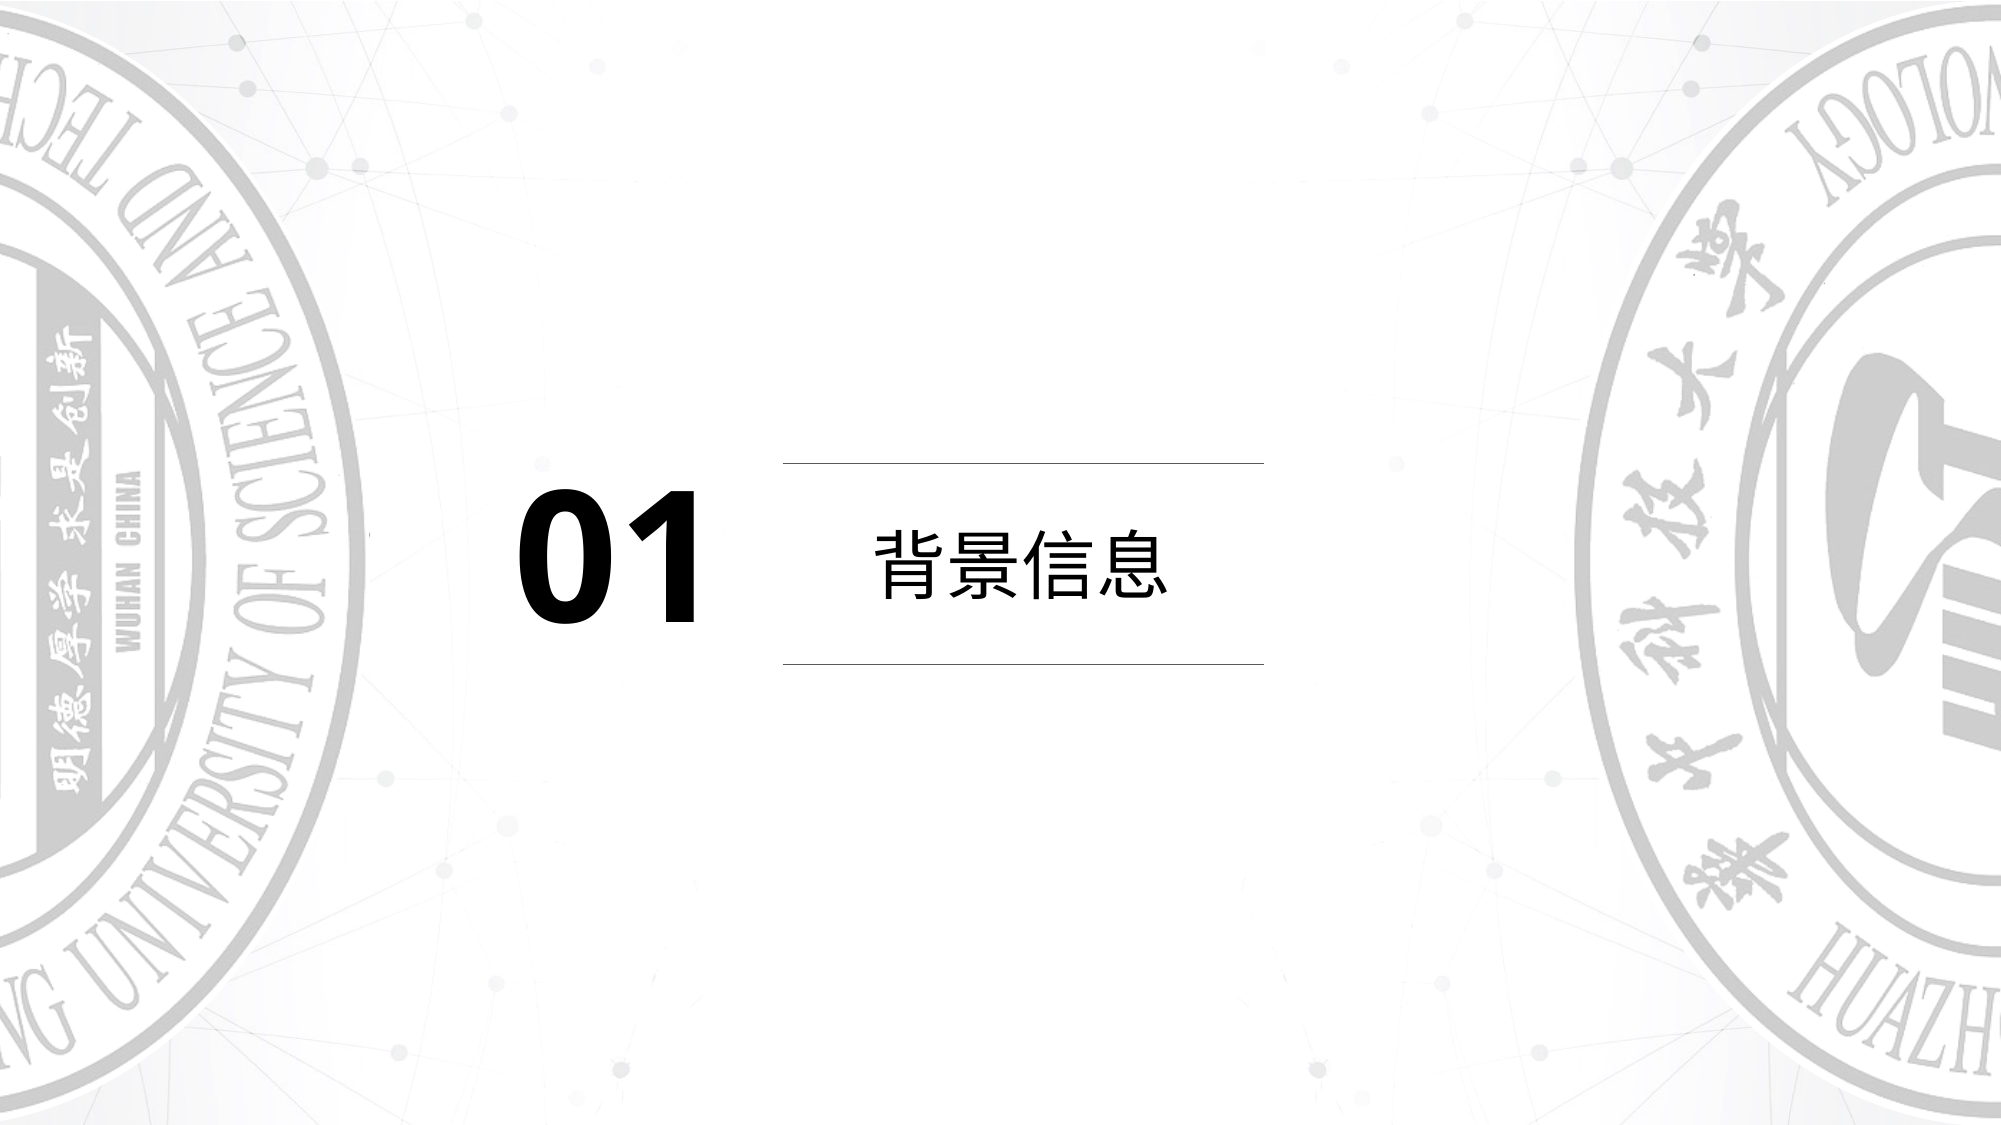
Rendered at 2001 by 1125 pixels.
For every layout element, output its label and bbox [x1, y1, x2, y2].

text_box [780, 463, 1267, 665]
picture [0, 1, 2000, 1125]
